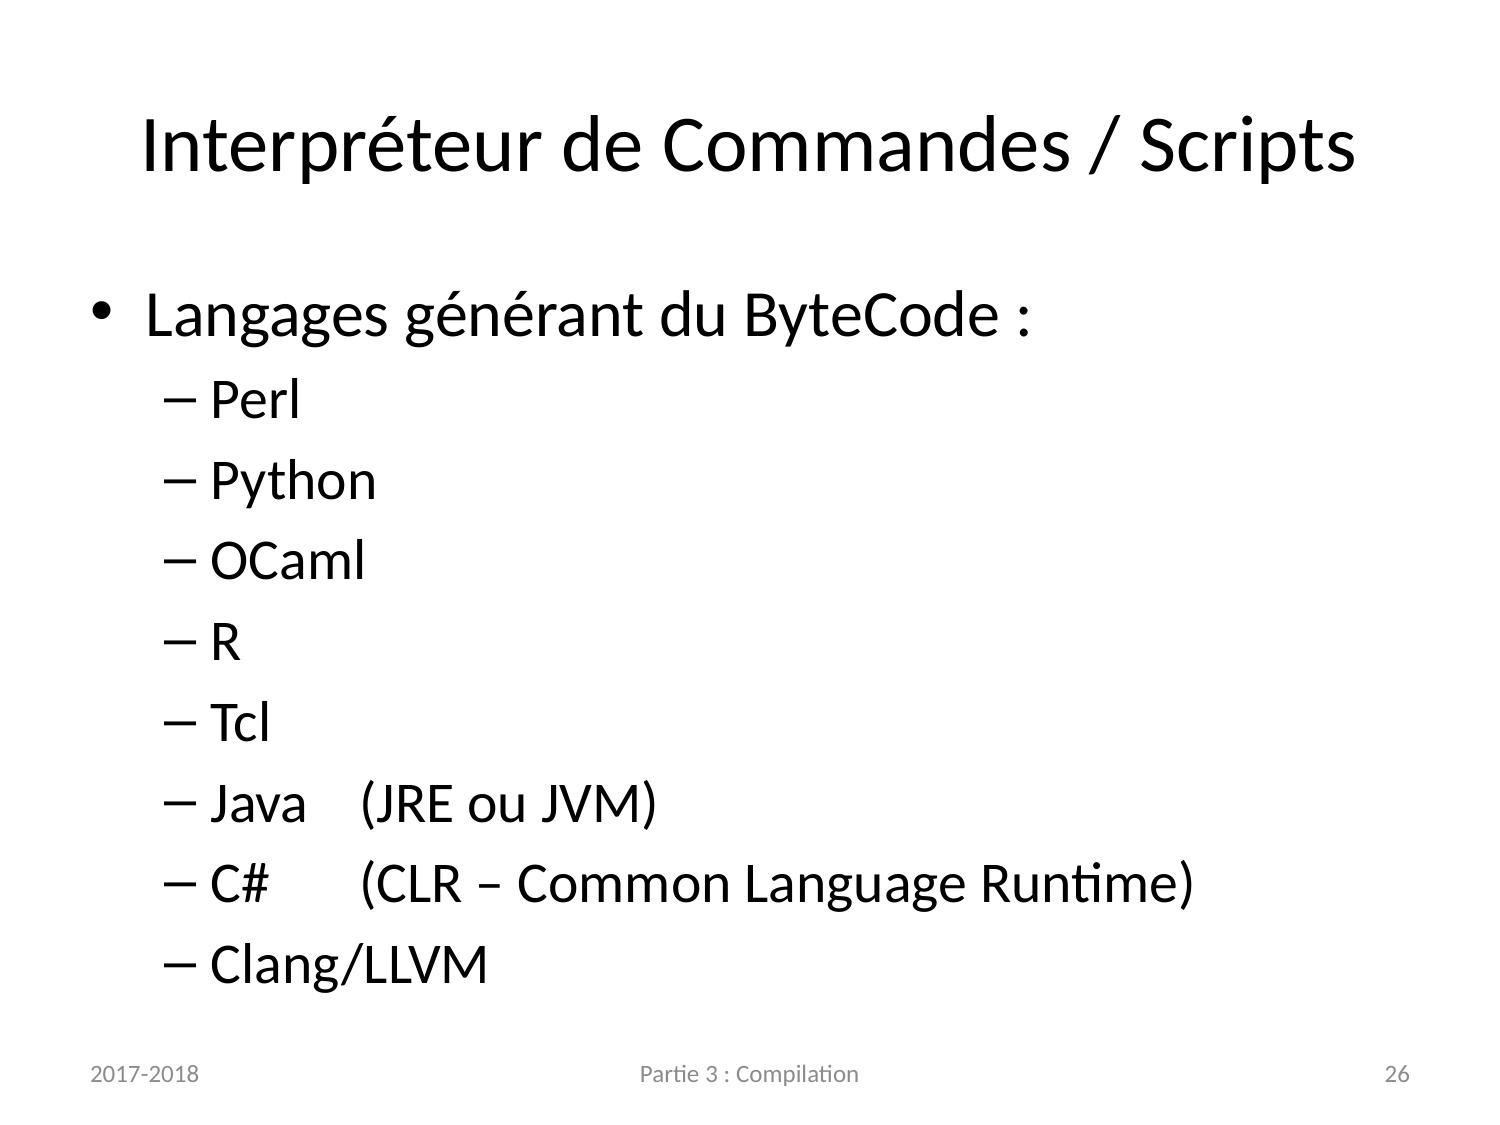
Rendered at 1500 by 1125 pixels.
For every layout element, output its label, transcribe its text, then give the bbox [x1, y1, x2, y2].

slide_number 26 [1074, 1042, 1425, 1103]
title Interpréteur de Commandes / Scripts [75, 45, 1425, 233]
list Langages générant du ByteCode : Perl Python OCaml R Tcl Java (JRE ou JVM) C# (CLR – Common Language Runtime) Clang/LLVM [75, 262, 1425, 1005]
footer Partie 3 : Compilation [512, 1042, 988, 1103]
slide_number 2017-2018 [75, 1042, 425, 1103]
